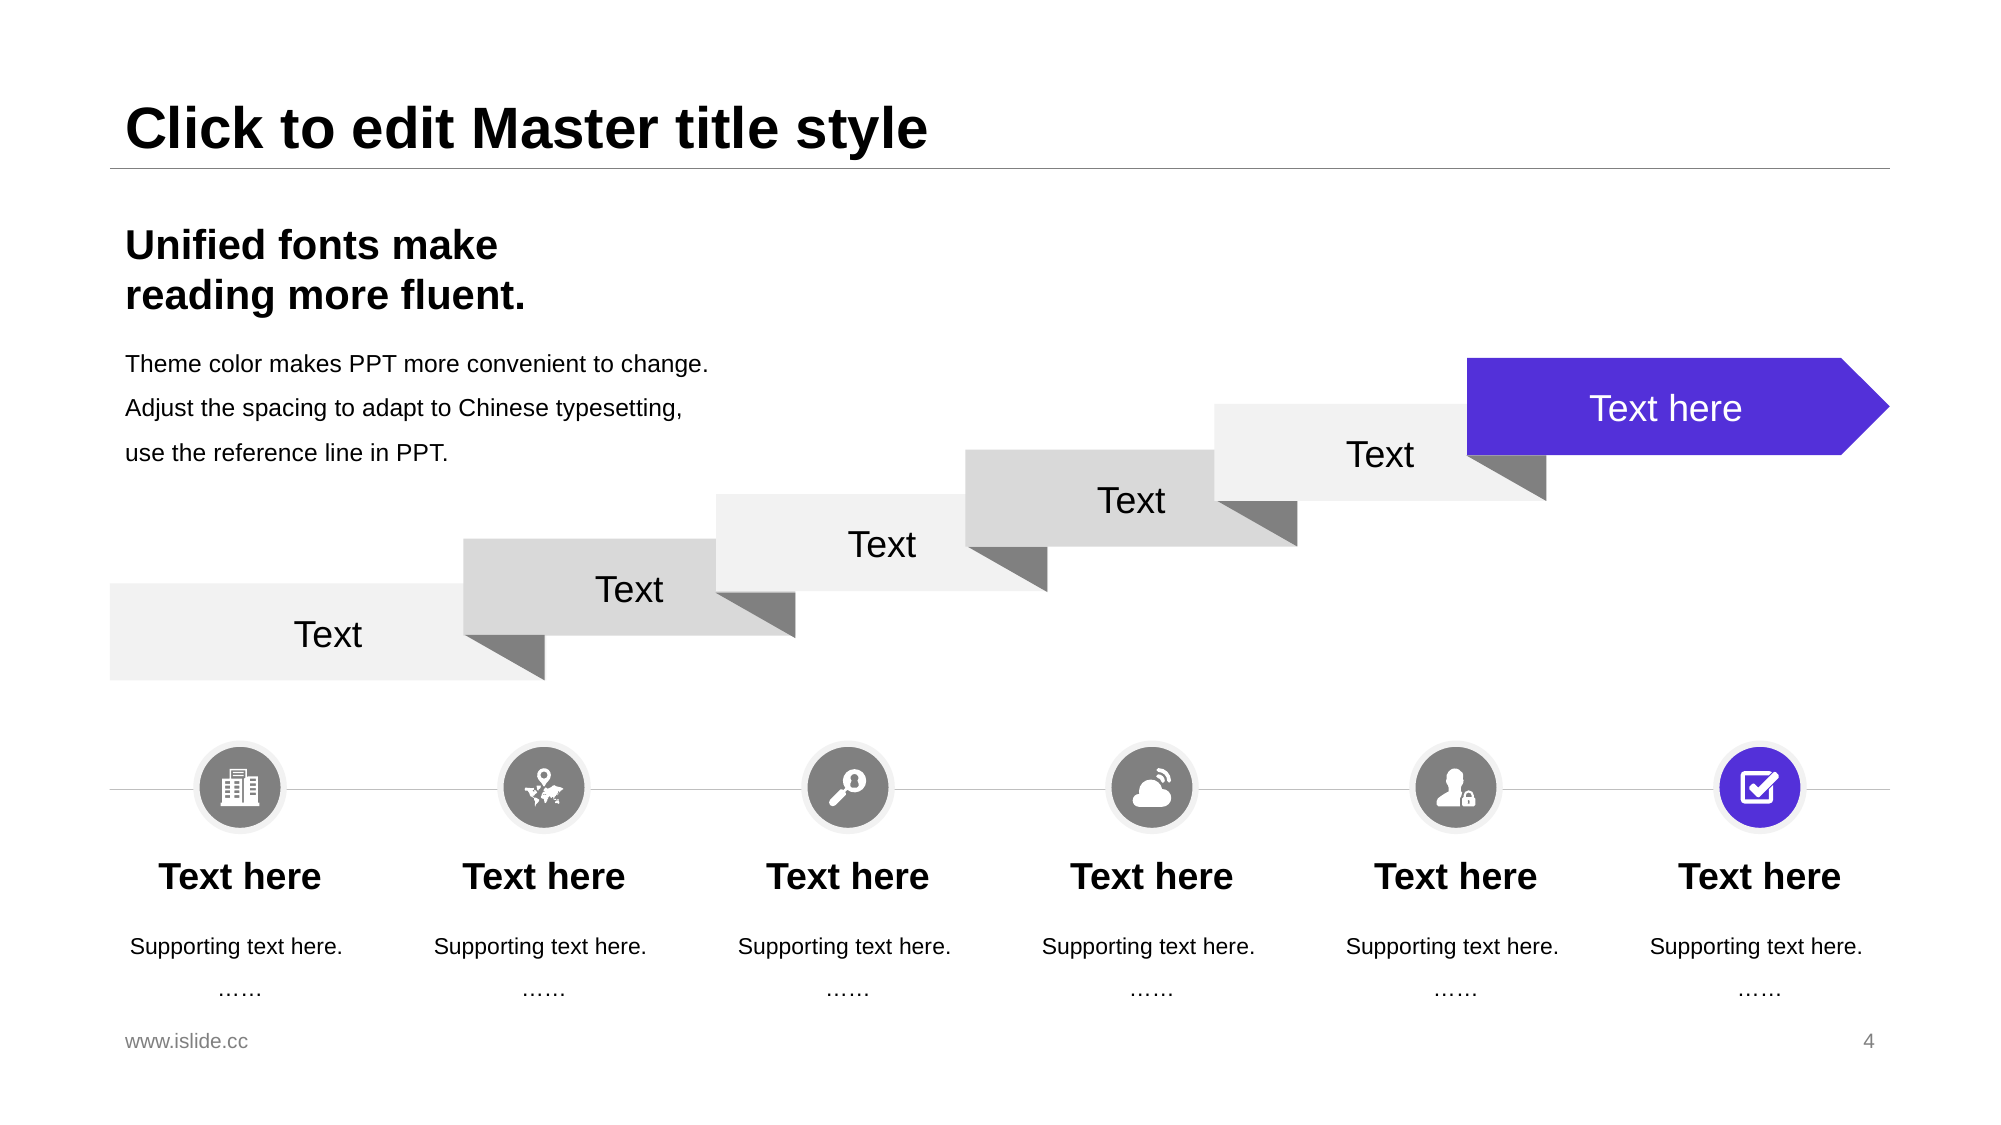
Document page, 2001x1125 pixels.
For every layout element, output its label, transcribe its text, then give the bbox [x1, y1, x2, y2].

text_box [109, 185, 1890, 1009]
title Click to edit Master title style [109, 0, 1890, 169]
footer www.islide.cc [109, 1023, 790, 1058]
slide_number 4 [1412, 1023, 1890, 1058]
